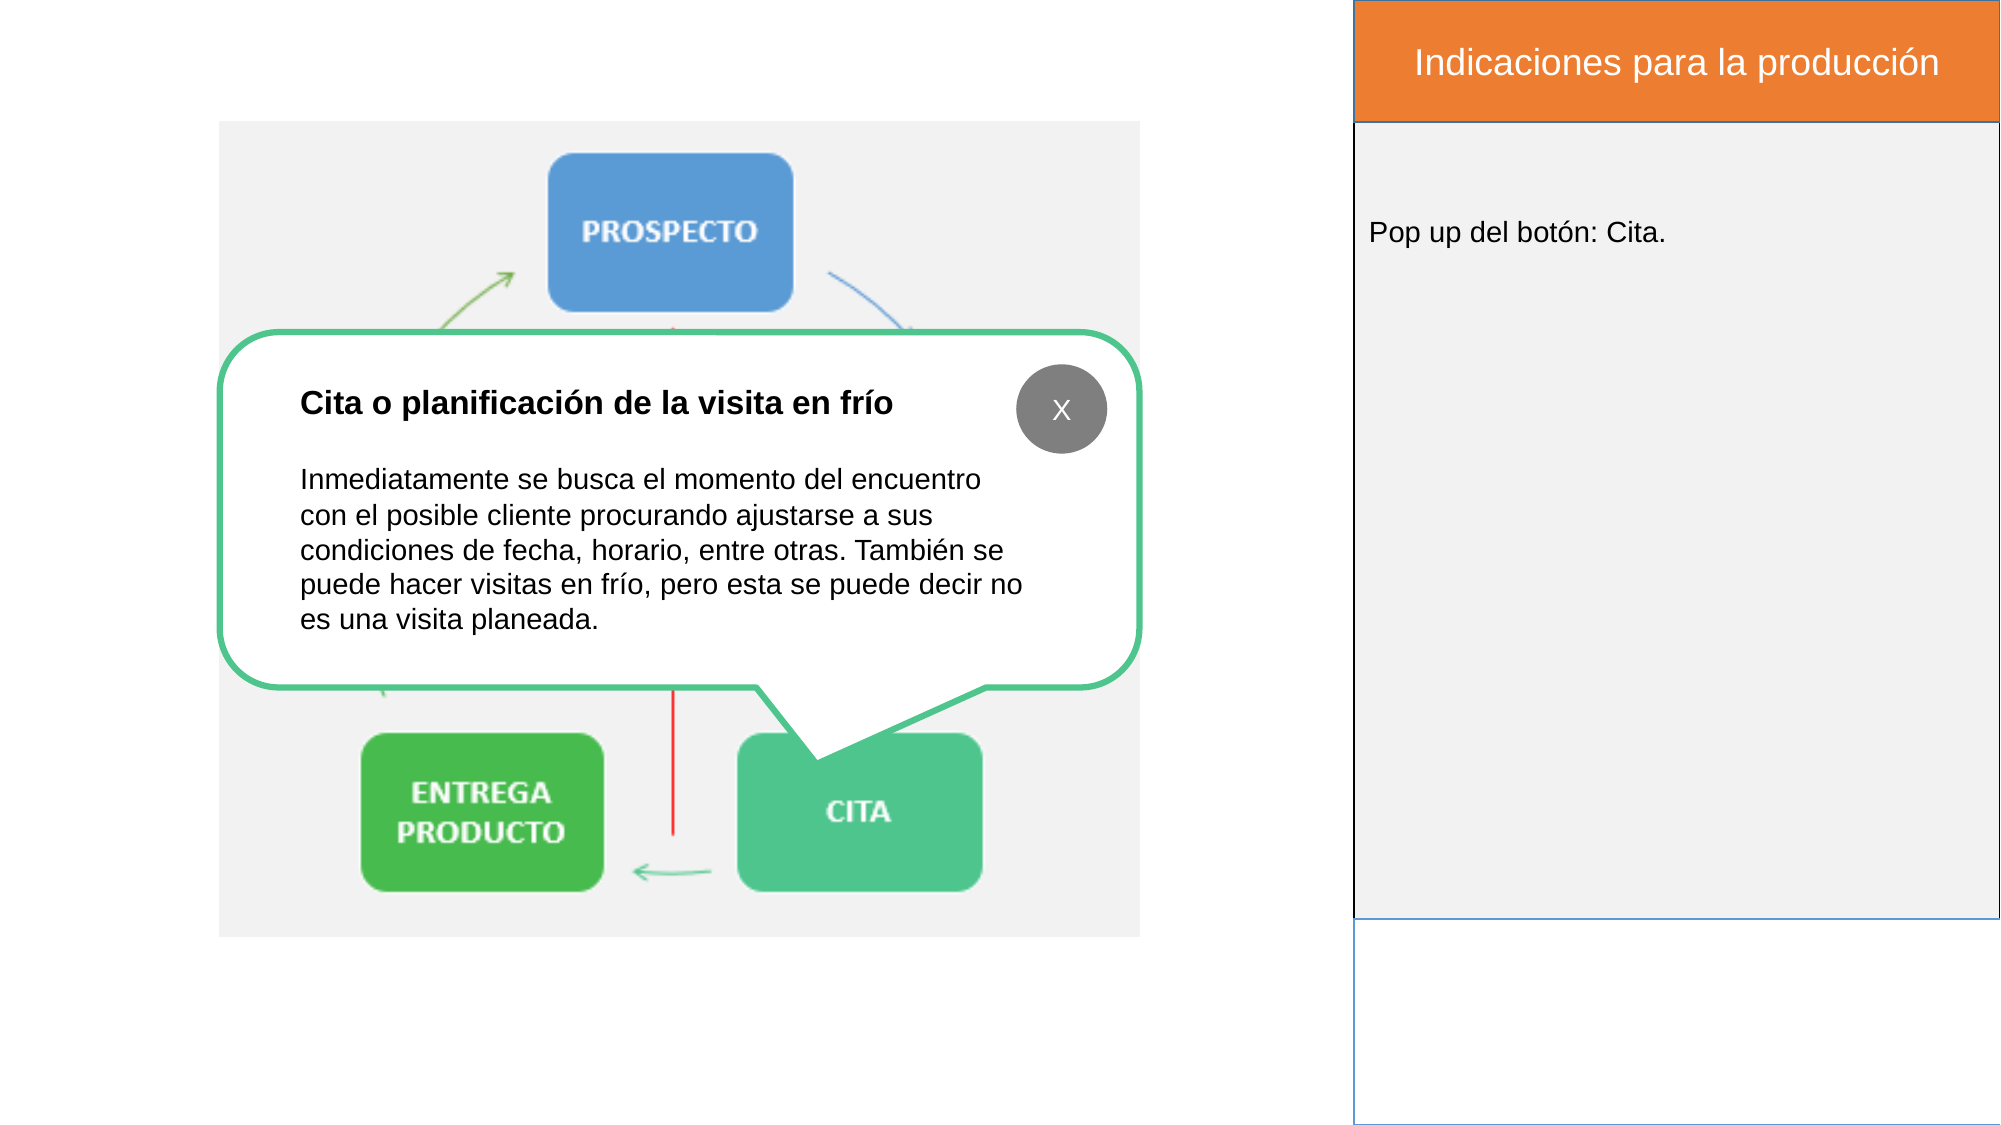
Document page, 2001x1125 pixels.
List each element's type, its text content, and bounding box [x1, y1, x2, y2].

text_box [1353, 701, 2000, 918]
text_box [1353, 122, 2000, 206]
text_box [1353, 918, 2000, 1125]
picture [219, 121, 1140, 937]
text_box Indicaciones para la producción [1353, 0, 2000, 122]
text_box Pop up del botón: Cita. [1353, 206, 2000, 701]
